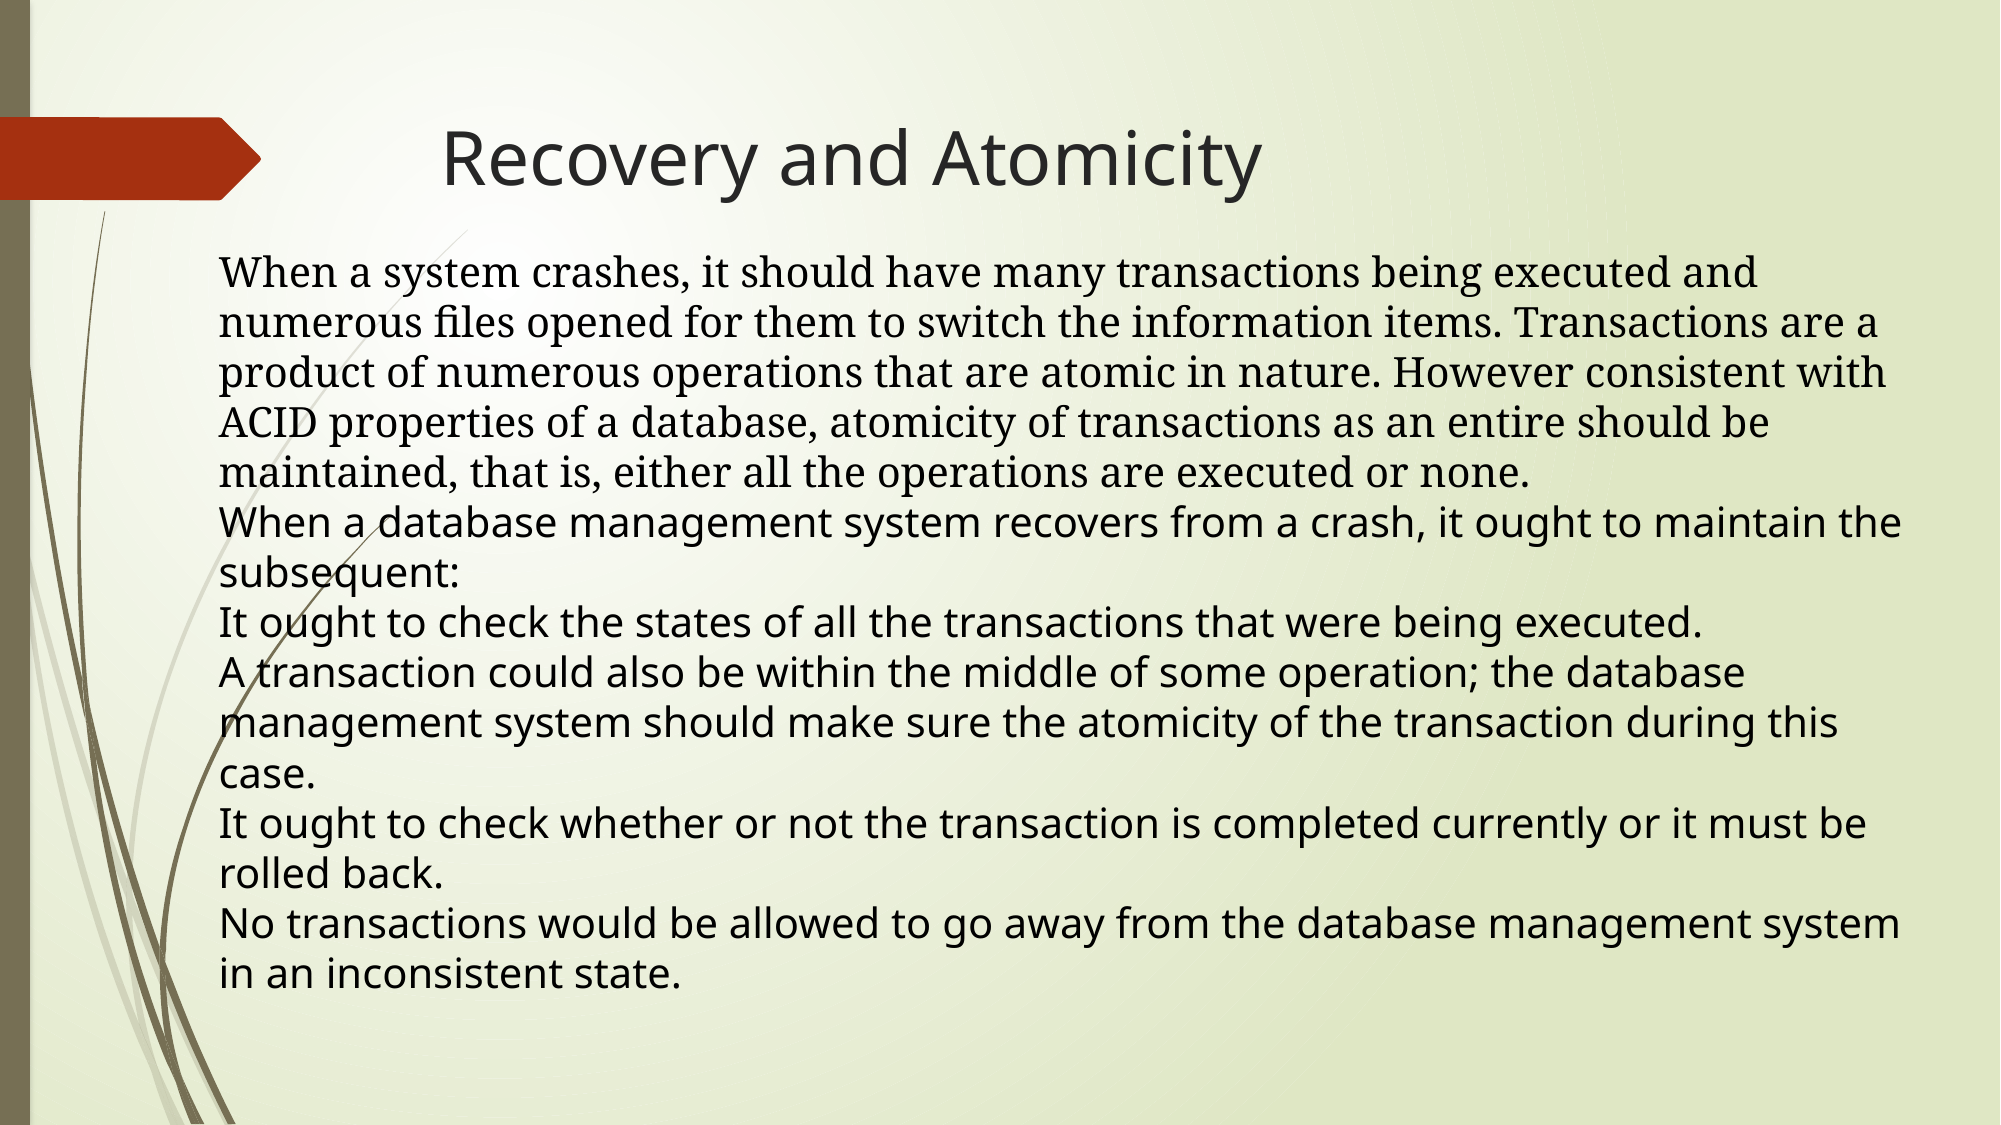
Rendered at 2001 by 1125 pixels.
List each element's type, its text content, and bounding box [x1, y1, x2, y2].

title Recovery and Atomicity [425, 102, 1888, 213]
text_box When a system crashes, it should have many transactions being executed and numerous files opened for them to switch the information items. Transactions are a product of numerous operations that are atomic in nature. However consistent with ACID properties of a database, atomicity of transactions as an entire should be maintained, that is, either all the operations are executed or none. When a database management system recovers from a crash, it ought to maintain the subsequent: It ought to check the states of all the transactions that were being executed. A transaction could also be within the middle of some operation; the database management system should make sure the atomicity of the transaction during this case. It ought to check whether or not the transaction is completed currently or it must be rolled back. No transactions would be allowed to go away from the database management system in an inconsistent state. [203, 238, 1944, 1054]
